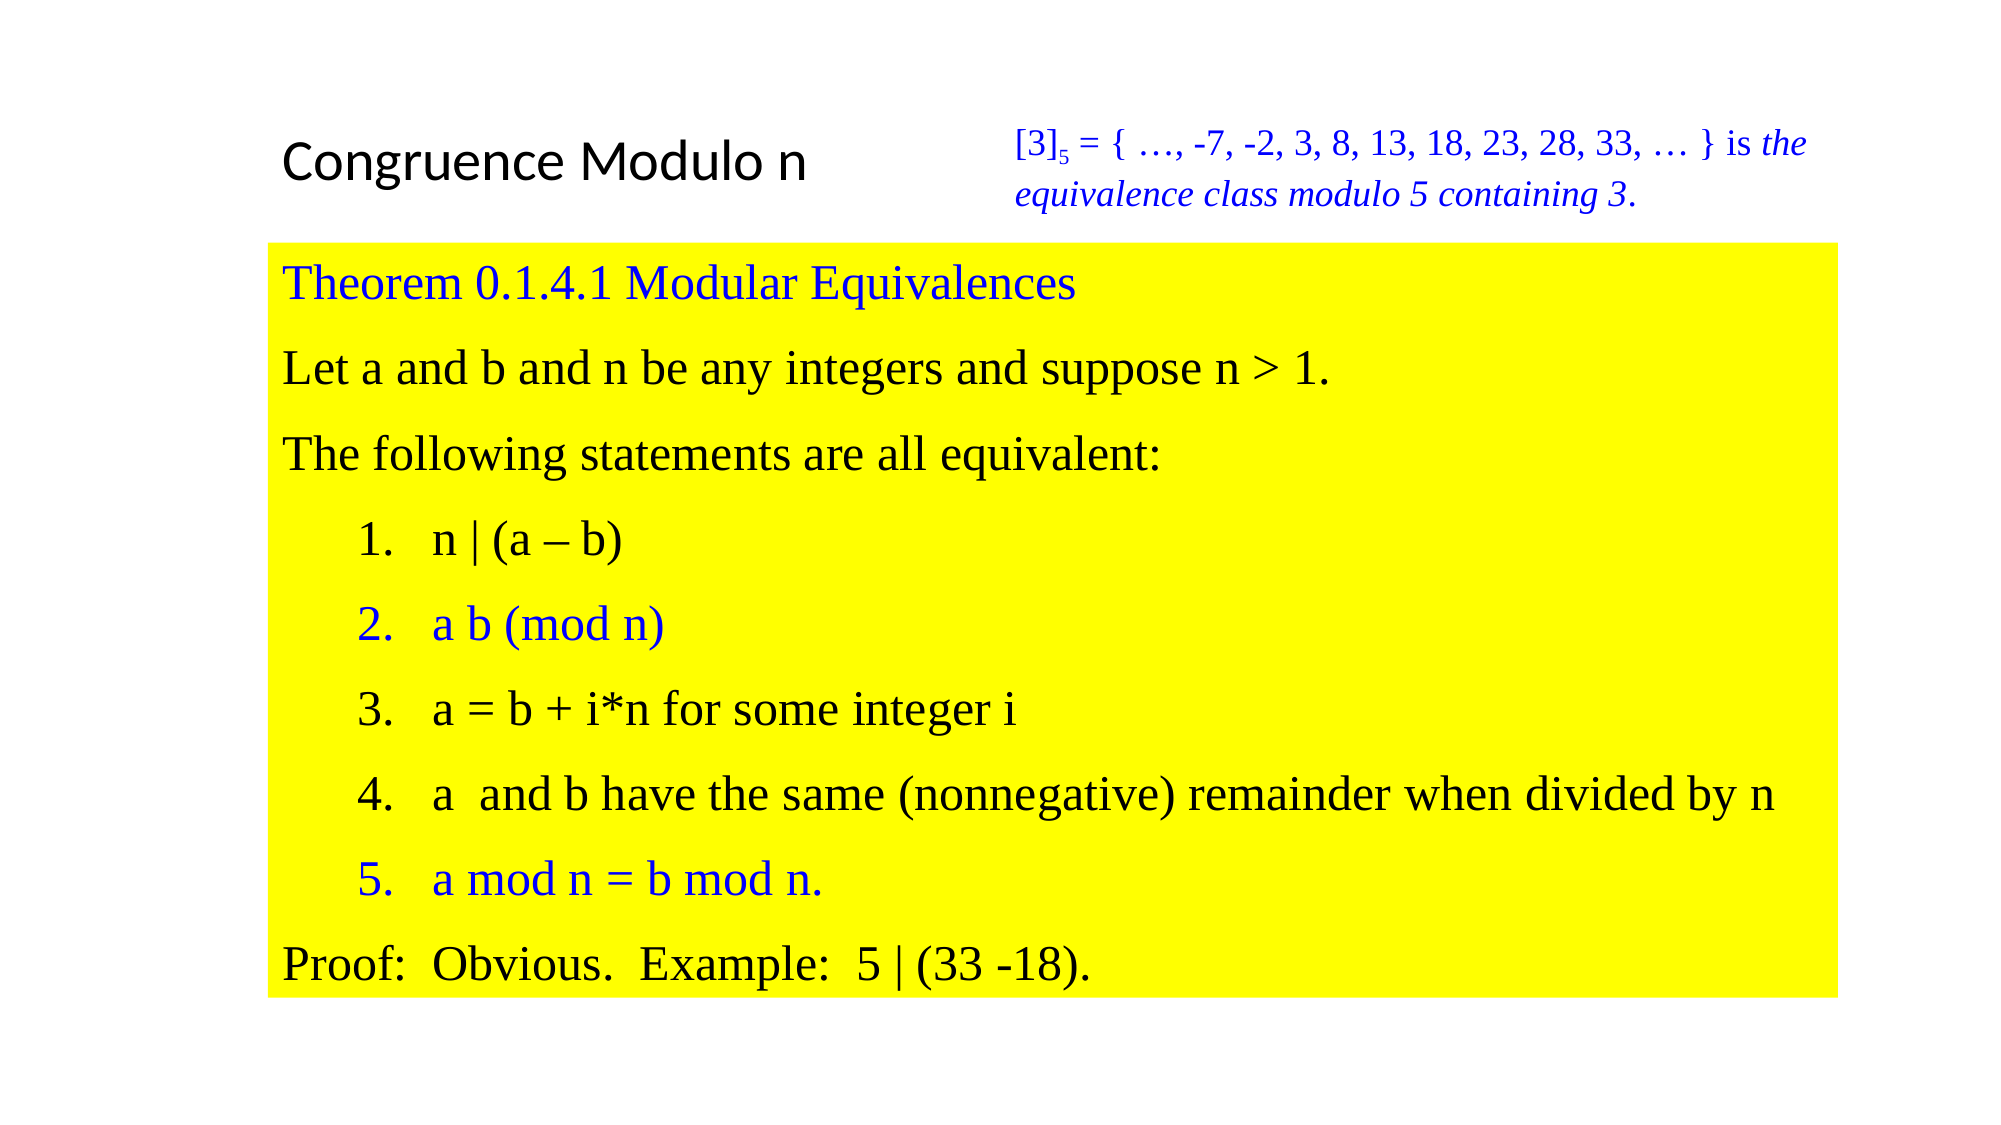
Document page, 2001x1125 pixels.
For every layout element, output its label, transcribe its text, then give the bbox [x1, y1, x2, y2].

text_box Congruence Modulo n [267, 79, 931, 200]
text_box [3]5 = { …, -7, -2, 3, 8, 13, 18, 23, 28, 33, … } is the equivalence class modulo 5 containing 3. [999, 110, 2000, 222]
